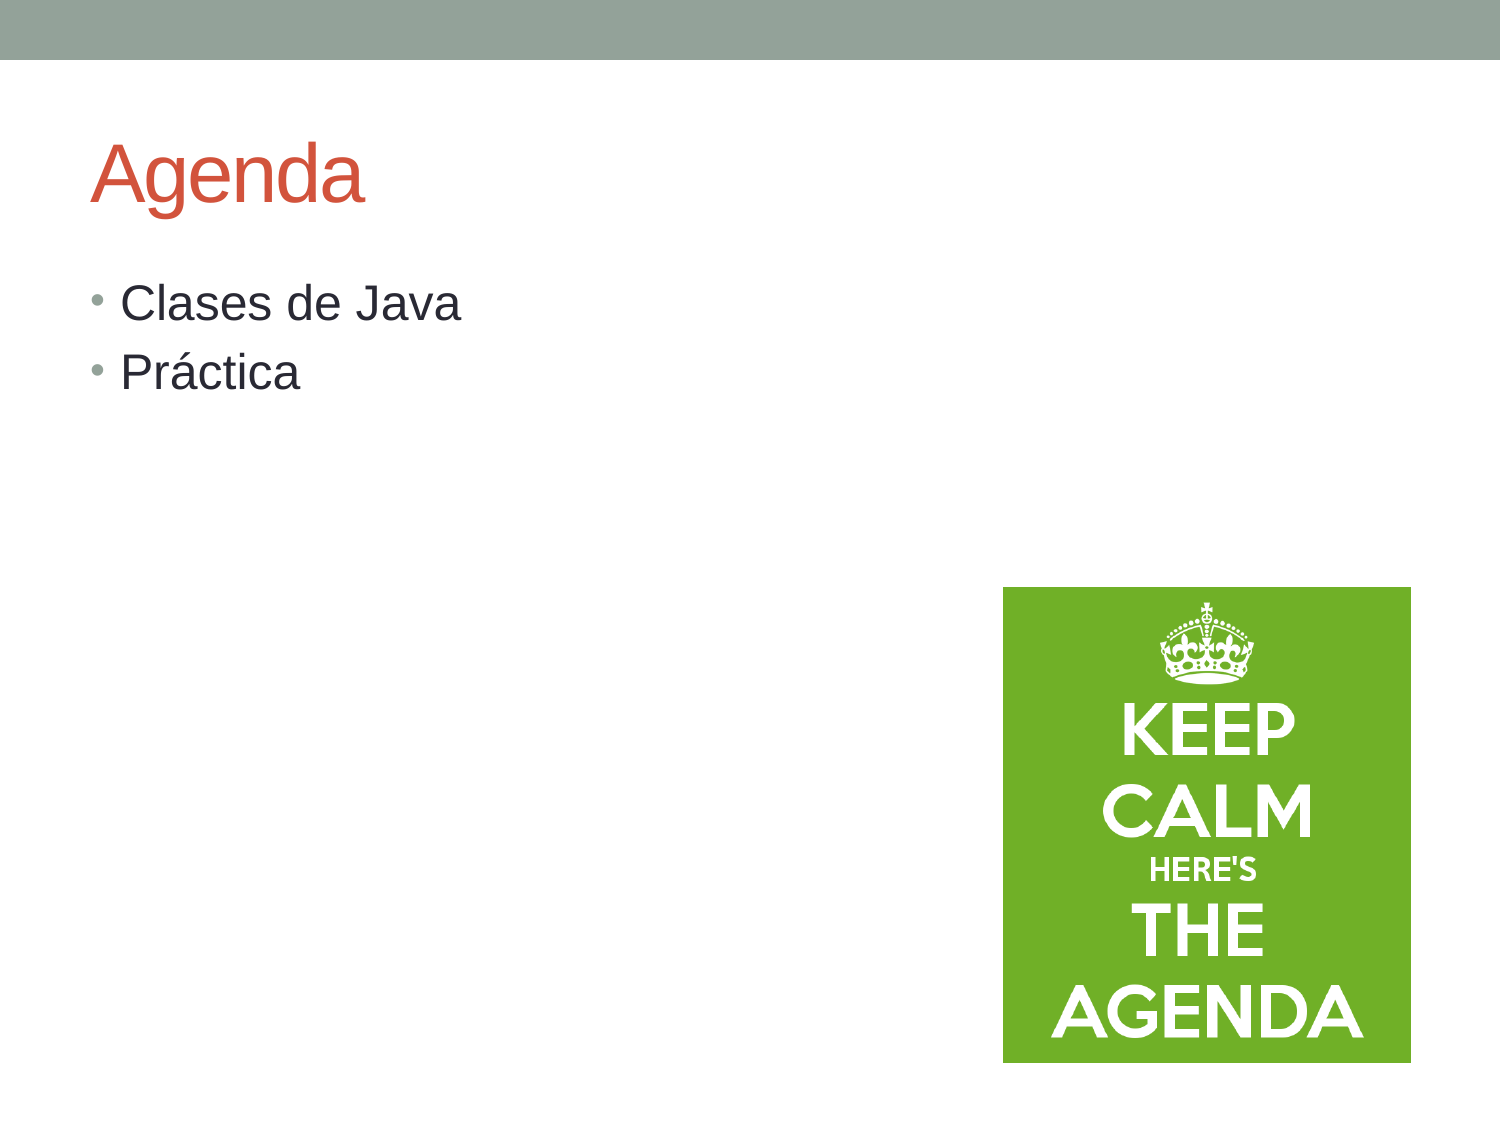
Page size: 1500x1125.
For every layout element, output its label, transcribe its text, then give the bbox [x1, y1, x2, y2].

title Agenda [75, 87, 1425, 250]
list Clases de Java Práctica [75, 262, 1425, 1063]
picture [1003, 587, 1411, 1063]
